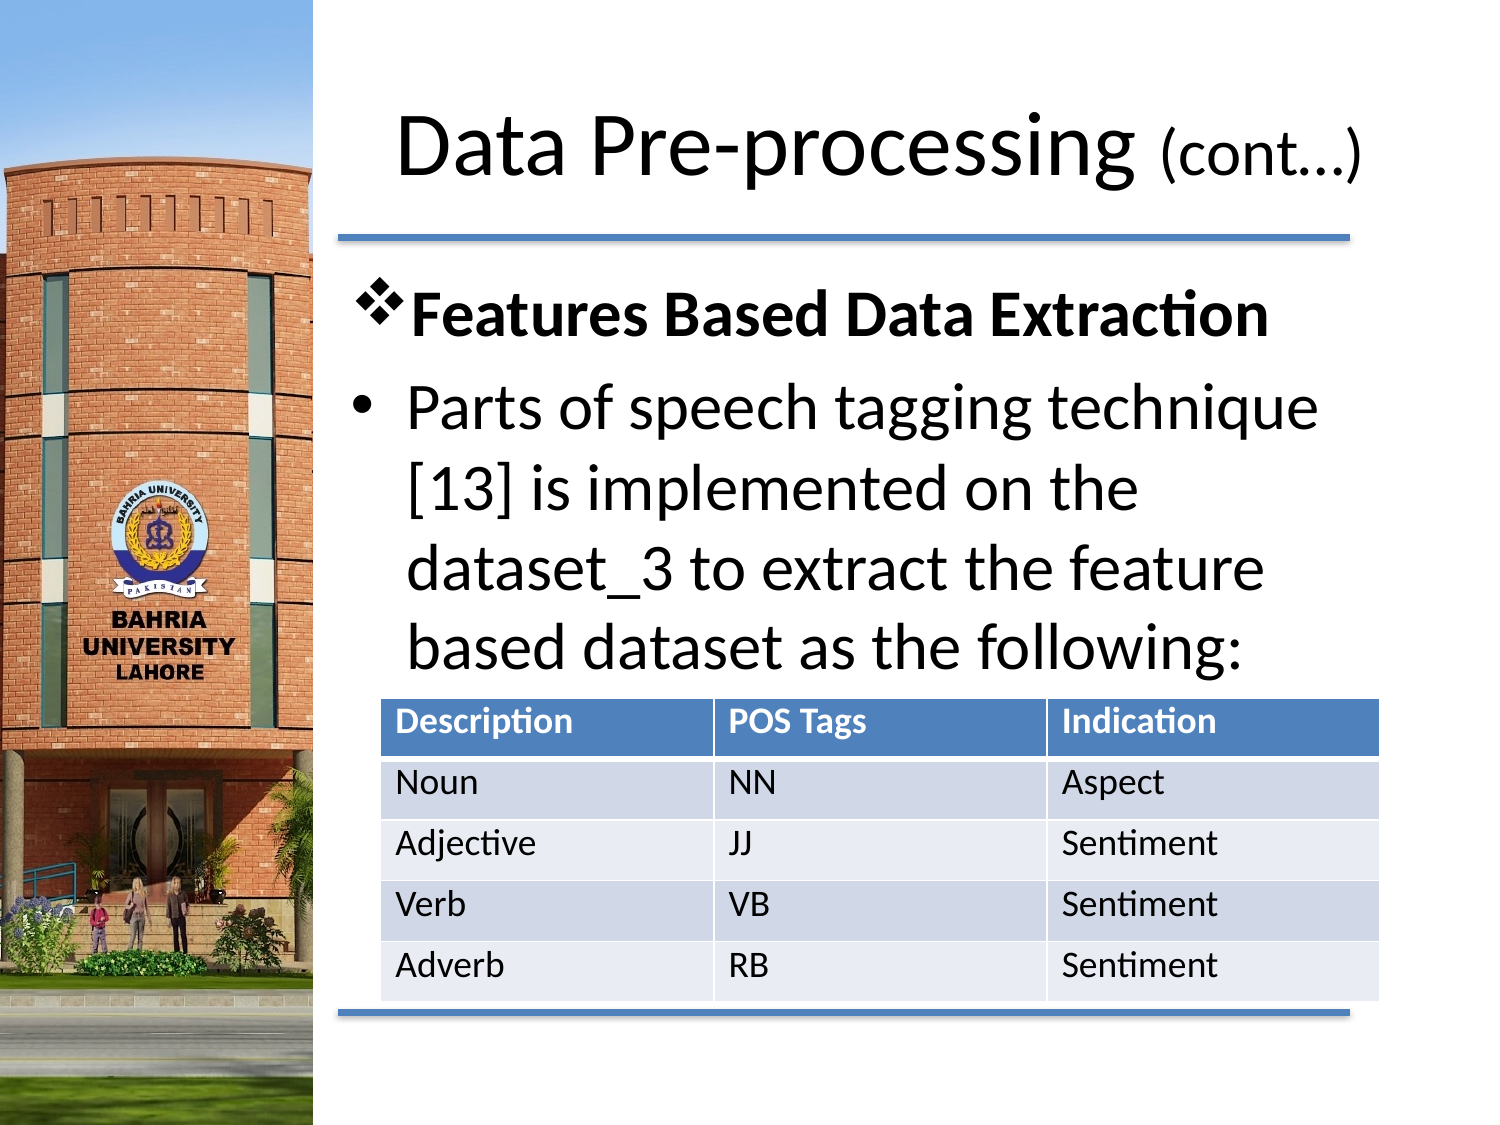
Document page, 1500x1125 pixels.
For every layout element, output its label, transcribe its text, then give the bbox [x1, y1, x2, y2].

table_header POS Tags [715, 699, 1046, 756]
table_cell Sentiment [1048, 881, 1379, 941]
picture [0, 0, 313, 1125]
table_cell Sentiment [1048, 942, 1379, 1001]
table_cell Noun [381, 762, 713, 819]
table_cell VB [715, 881, 1046, 941]
title Data Pre-processing (cont…) [335, 45, 1425, 233]
table_cell NN [715, 762, 1046, 819]
table_header Description [381, 699, 713, 756]
table_cell JJ [715, 821, 1046, 880]
table_cell Adverb [381, 942, 713, 1001]
table_cell RB [715, 942, 1046, 1001]
list Features Based Data Extraction Parts of speech tagging technique [13] is implemented on the dataset_3 to extract the feature based dataset as the following: [335, 262, 1425, 1005]
table_cell Aspect [1048, 762, 1379, 819]
table_cell Adjective [381, 821, 713, 880]
table_cell Sentiment [1048, 821, 1379, 880]
table_header Indication [1048, 699, 1379, 756]
table_cell Verb [381, 881, 713, 941]
